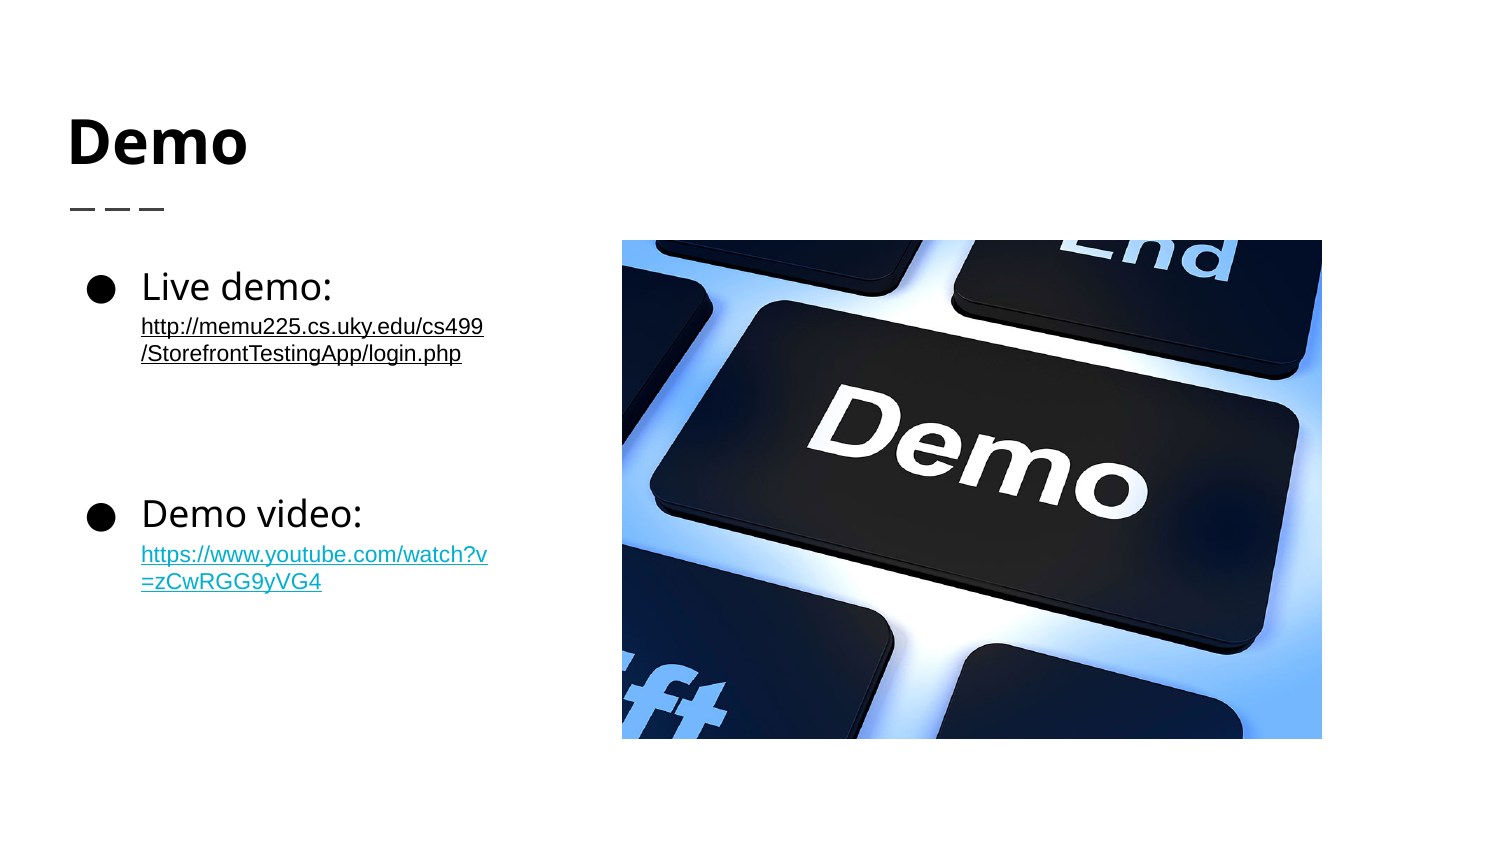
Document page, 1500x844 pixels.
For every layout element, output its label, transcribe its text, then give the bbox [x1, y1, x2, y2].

list Live demo: http://memu225.cs.uky.edu/cs499/StorefrontTestingApp/login.php Demo video: https://www.youtube.com/watch?v=zCwRGG9yVG4 [51, 240, 506, 777]
title Demo [51, 71, 1449, 192]
picture [622, 240, 1322, 739]
